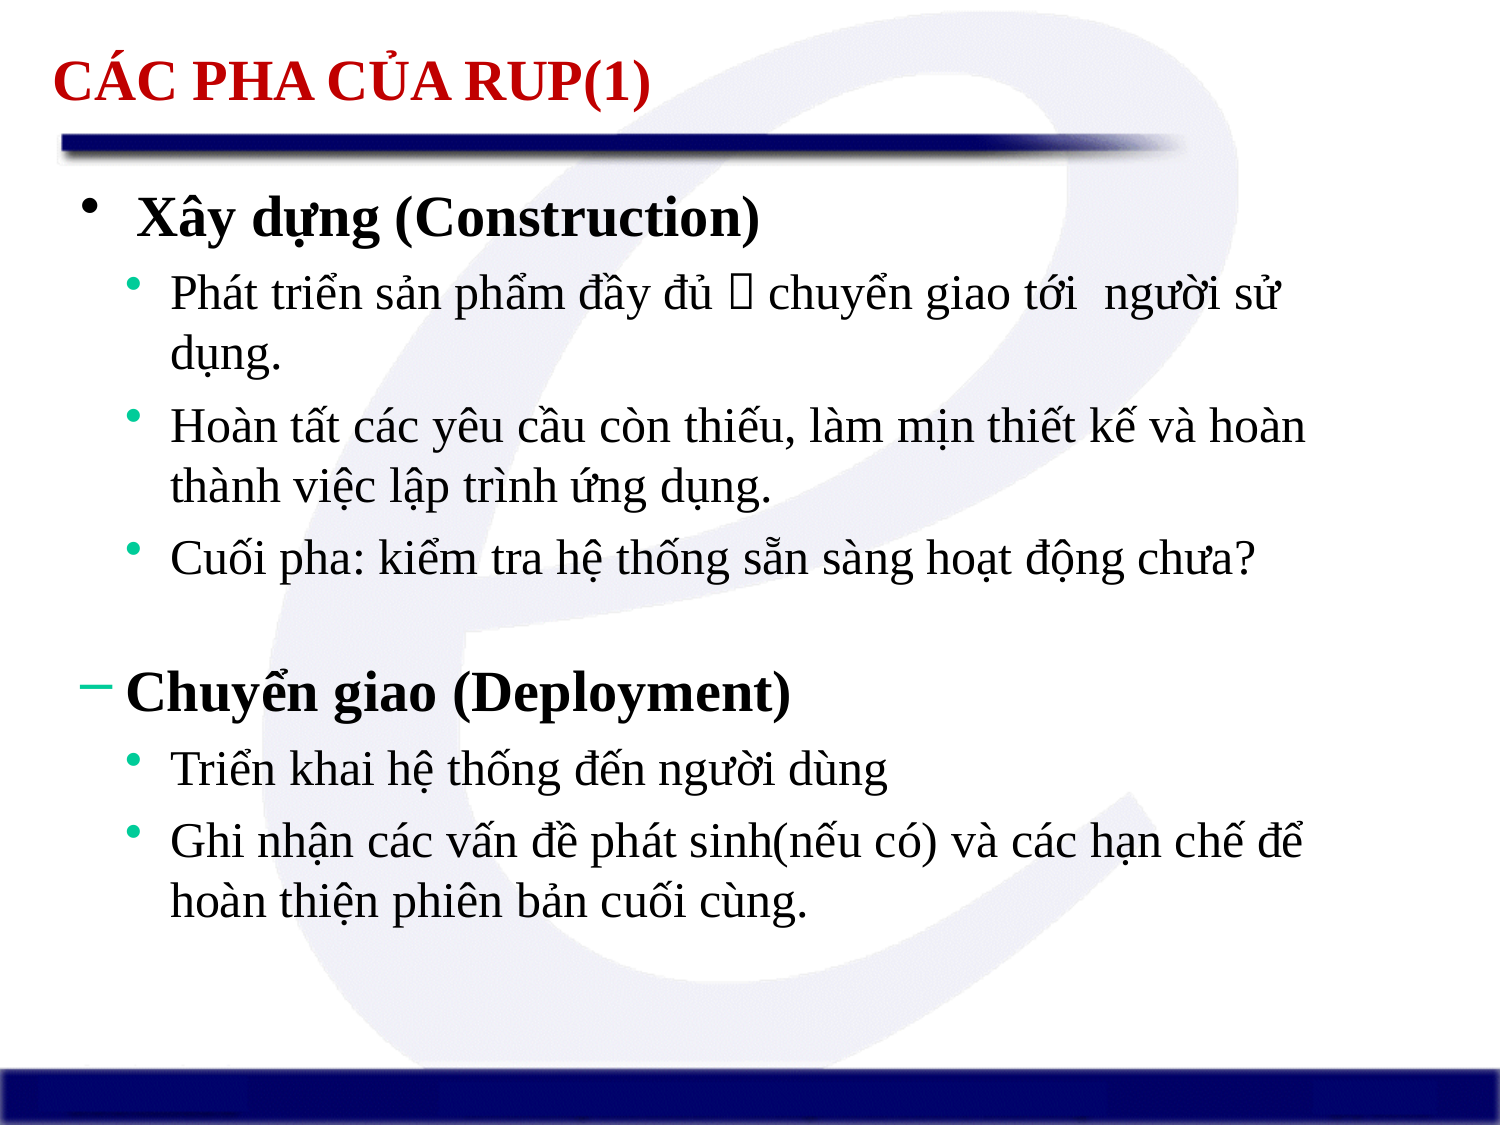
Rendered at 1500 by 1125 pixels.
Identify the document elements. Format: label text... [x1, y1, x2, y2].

title CÁC PHA CỦA RUP(1) [37, 2, 1463, 153]
list Xây dựng (Construction) Phát triển sản phẩm đầy đủ  chuyển giao tới người sử dụng. Hoàn tất các yêu cầu còn thiếu, làm mịn thiết kế và hoàn thành việc lập trình ứng dụng. Cuối pha: kiểm tra hệ thống sẵn sàng hoạt động chưa? Chuyển giao (Deployment) Triển khai hệ thống đến người dùng Ghi nhận các vấn đề phát sinh(nếu có) và các hạn chế để hoàn thiện phiên bản cuối cùng. [50, 162, 1413, 850]
picture [0, 0, 1500, 1125]
